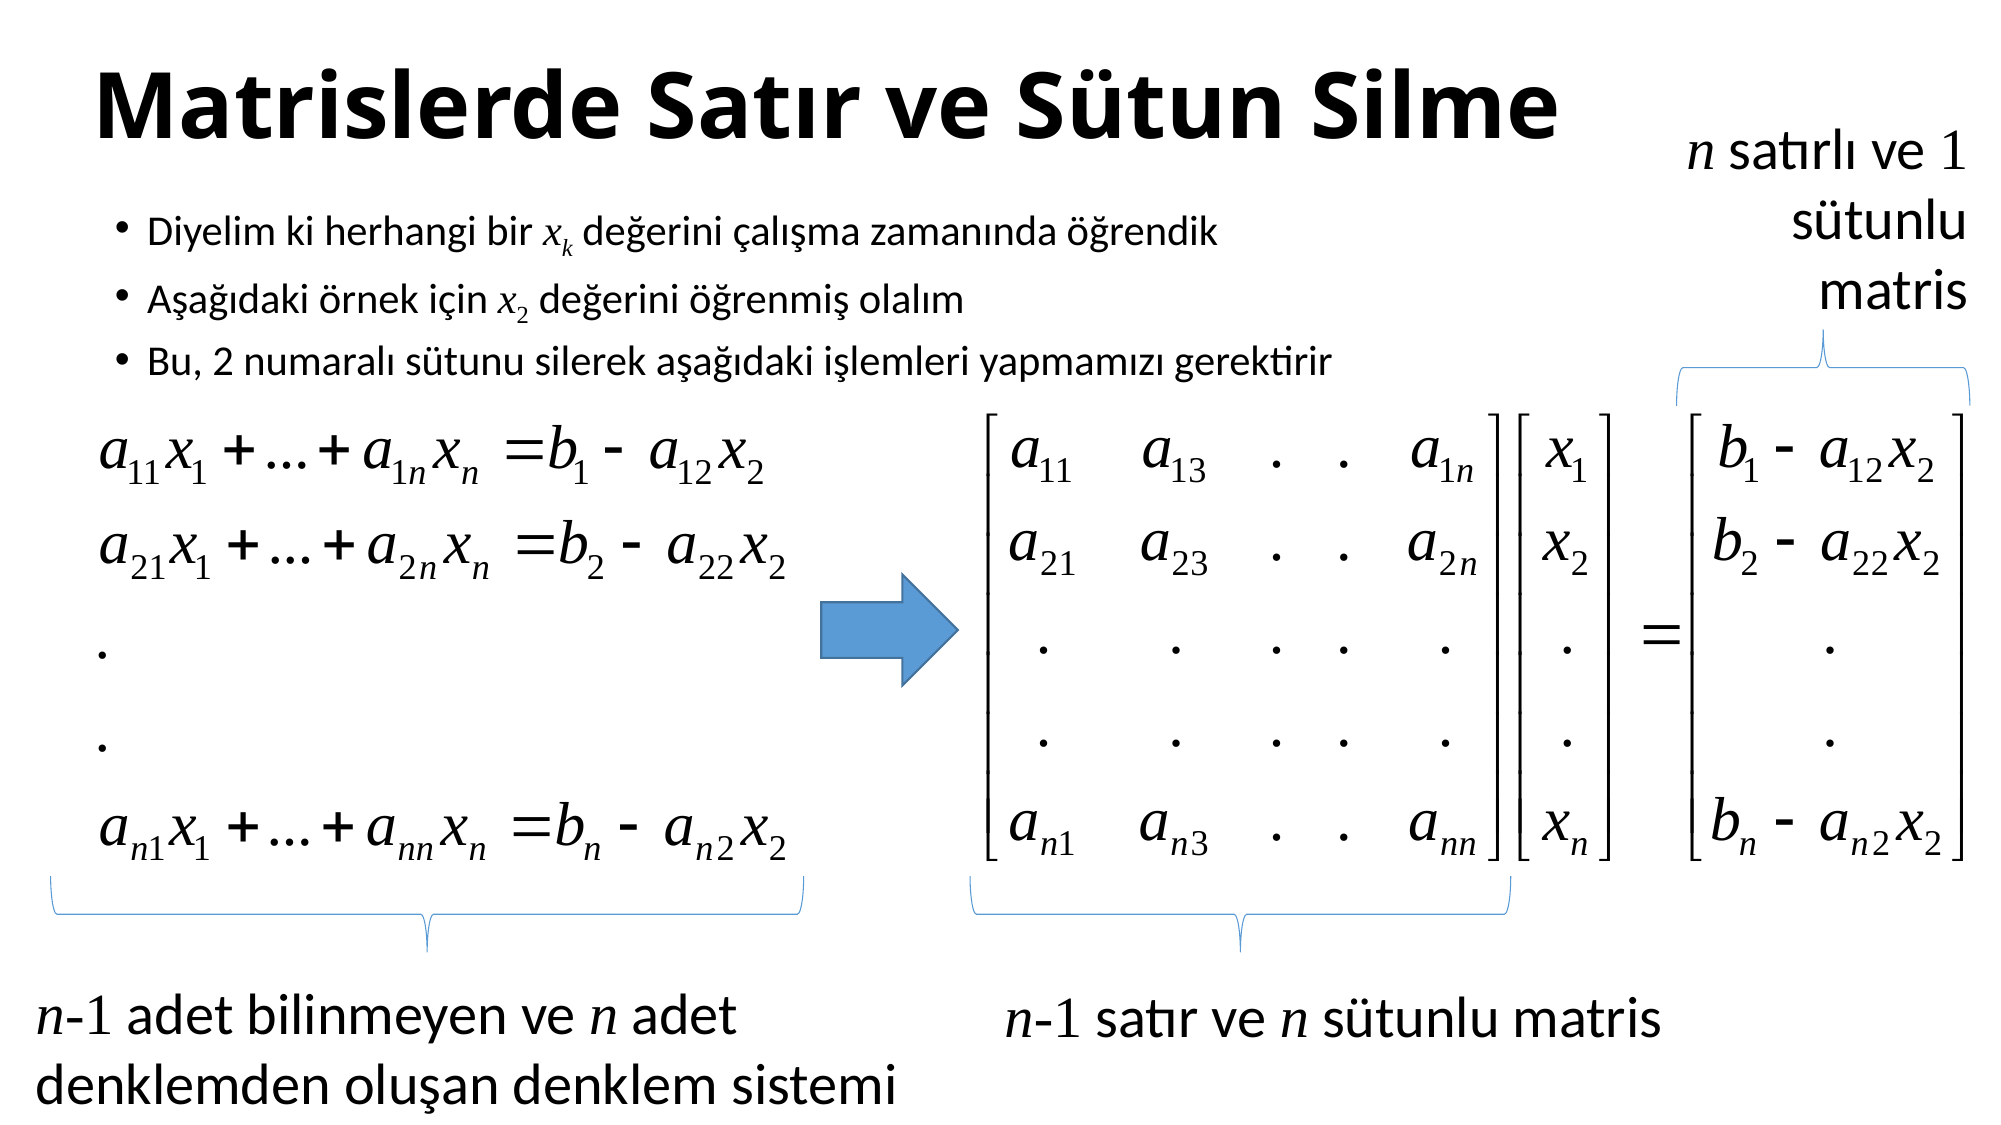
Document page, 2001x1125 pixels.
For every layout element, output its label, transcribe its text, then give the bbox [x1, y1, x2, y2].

text_box [50, 876, 805, 953]
text_box n satırlı ve 1 sütunlu matris [1659, 103, 1984, 329]
text_box n-1 satır ve n sütunlu matris [989, 972, 1678, 1057]
text_box [820, 571, 960, 689]
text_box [89, 409, 804, 876]
title Matrislerde Satır ve Sütun Silme [77, 0, 1803, 218]
text_box n-1 adet bilinmeyen ve n adet denklemden oluşan denklem sistemi [20, 968, 958, 1124]
text_box [1676, 329, 1971, 399]
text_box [972, 399, 1988, 876]
list Diyelim ki herhangi bir xk değerini çalışma zamanında öğrendik Aşağıdaki örnek için x2 değerini öğrenmiş olalım Bu, 2 numaralı sütunu silerek aşağıdaki işlemleri yapmamızı gerektirir [99, 196, 1822, 394]
text_box [969, 876, 1512, 953]
